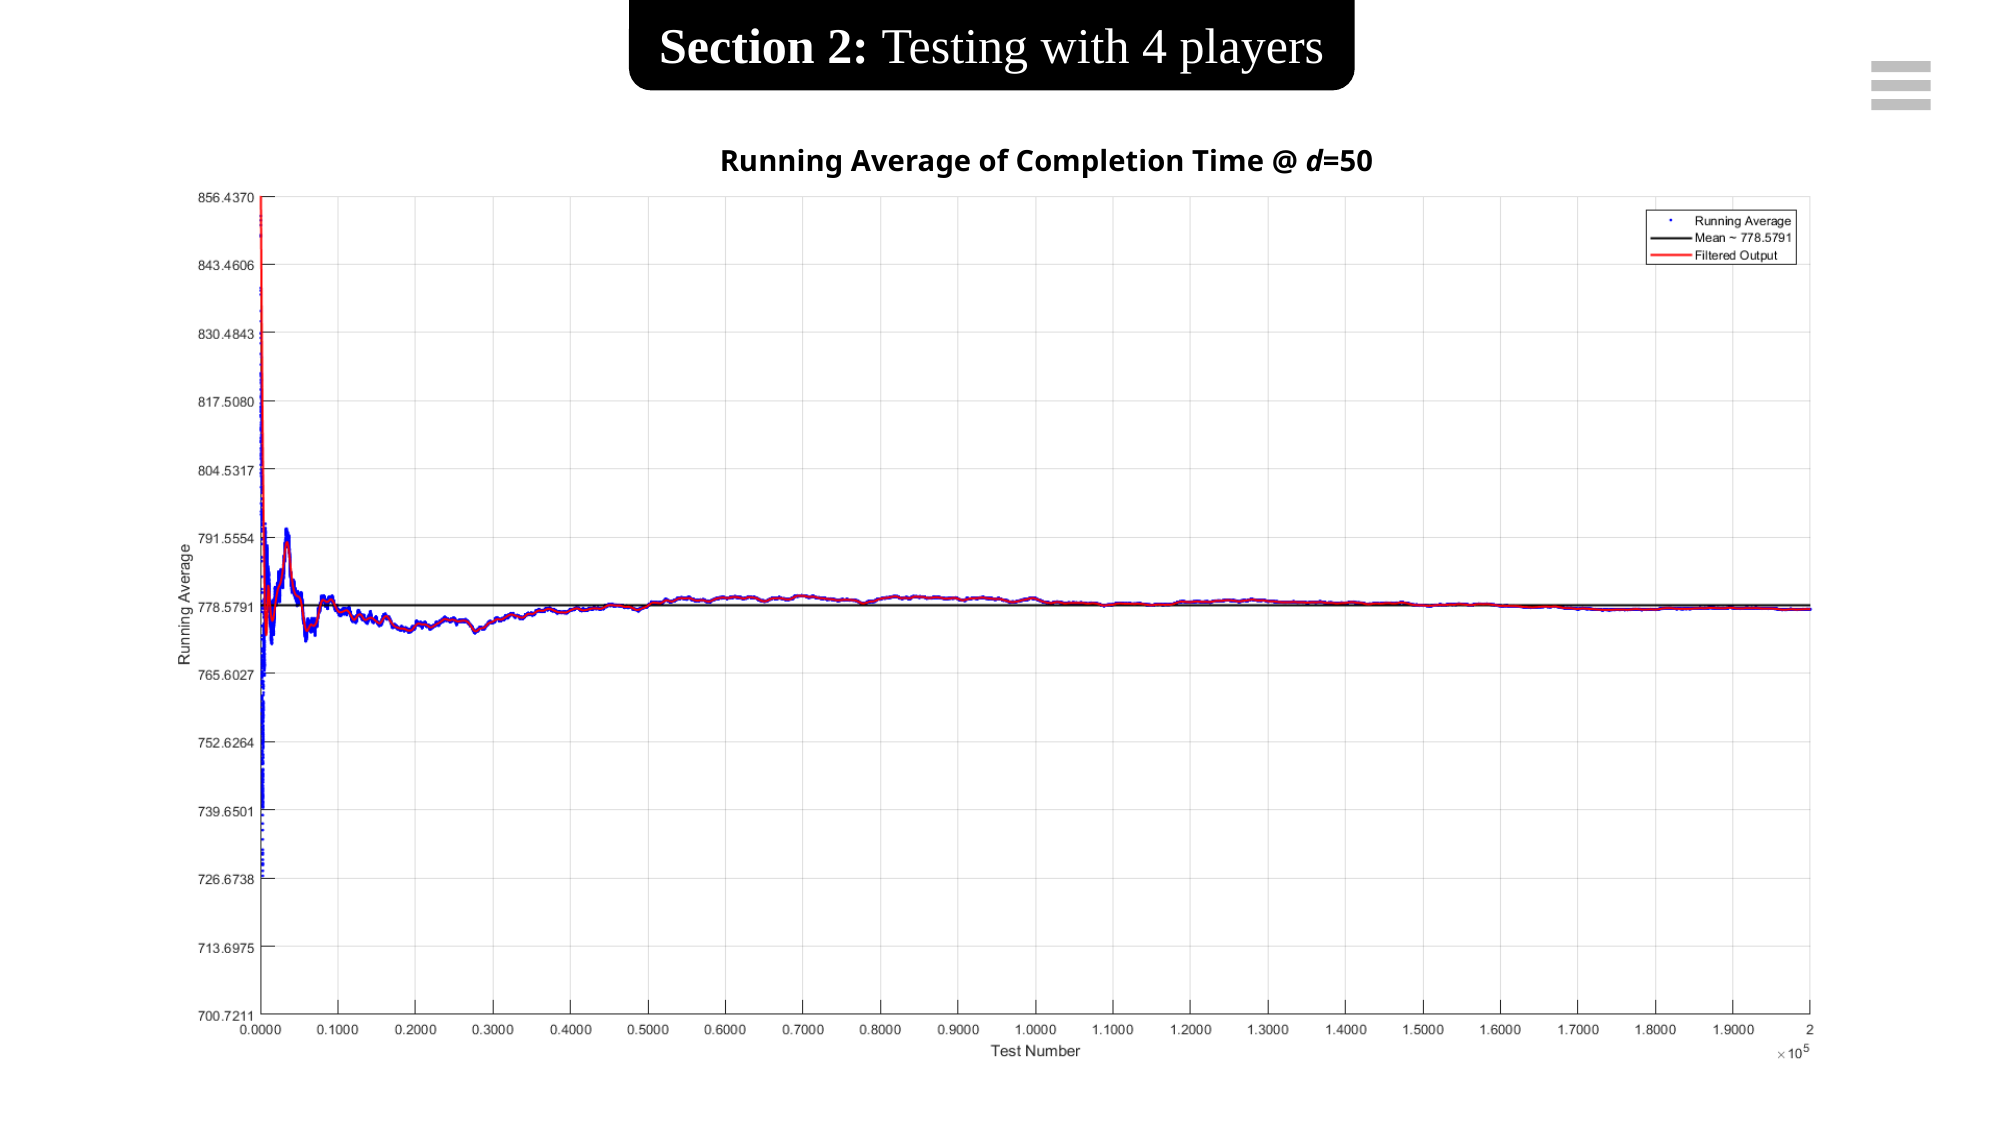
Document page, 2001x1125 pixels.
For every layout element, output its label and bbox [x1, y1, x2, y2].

text_box [583, 0, 1417, 86]
text_box [1871, 61, 1931, 111]
picture [0, 121, 2000, 1125]
text_box [767, 121, 1326, 222]
